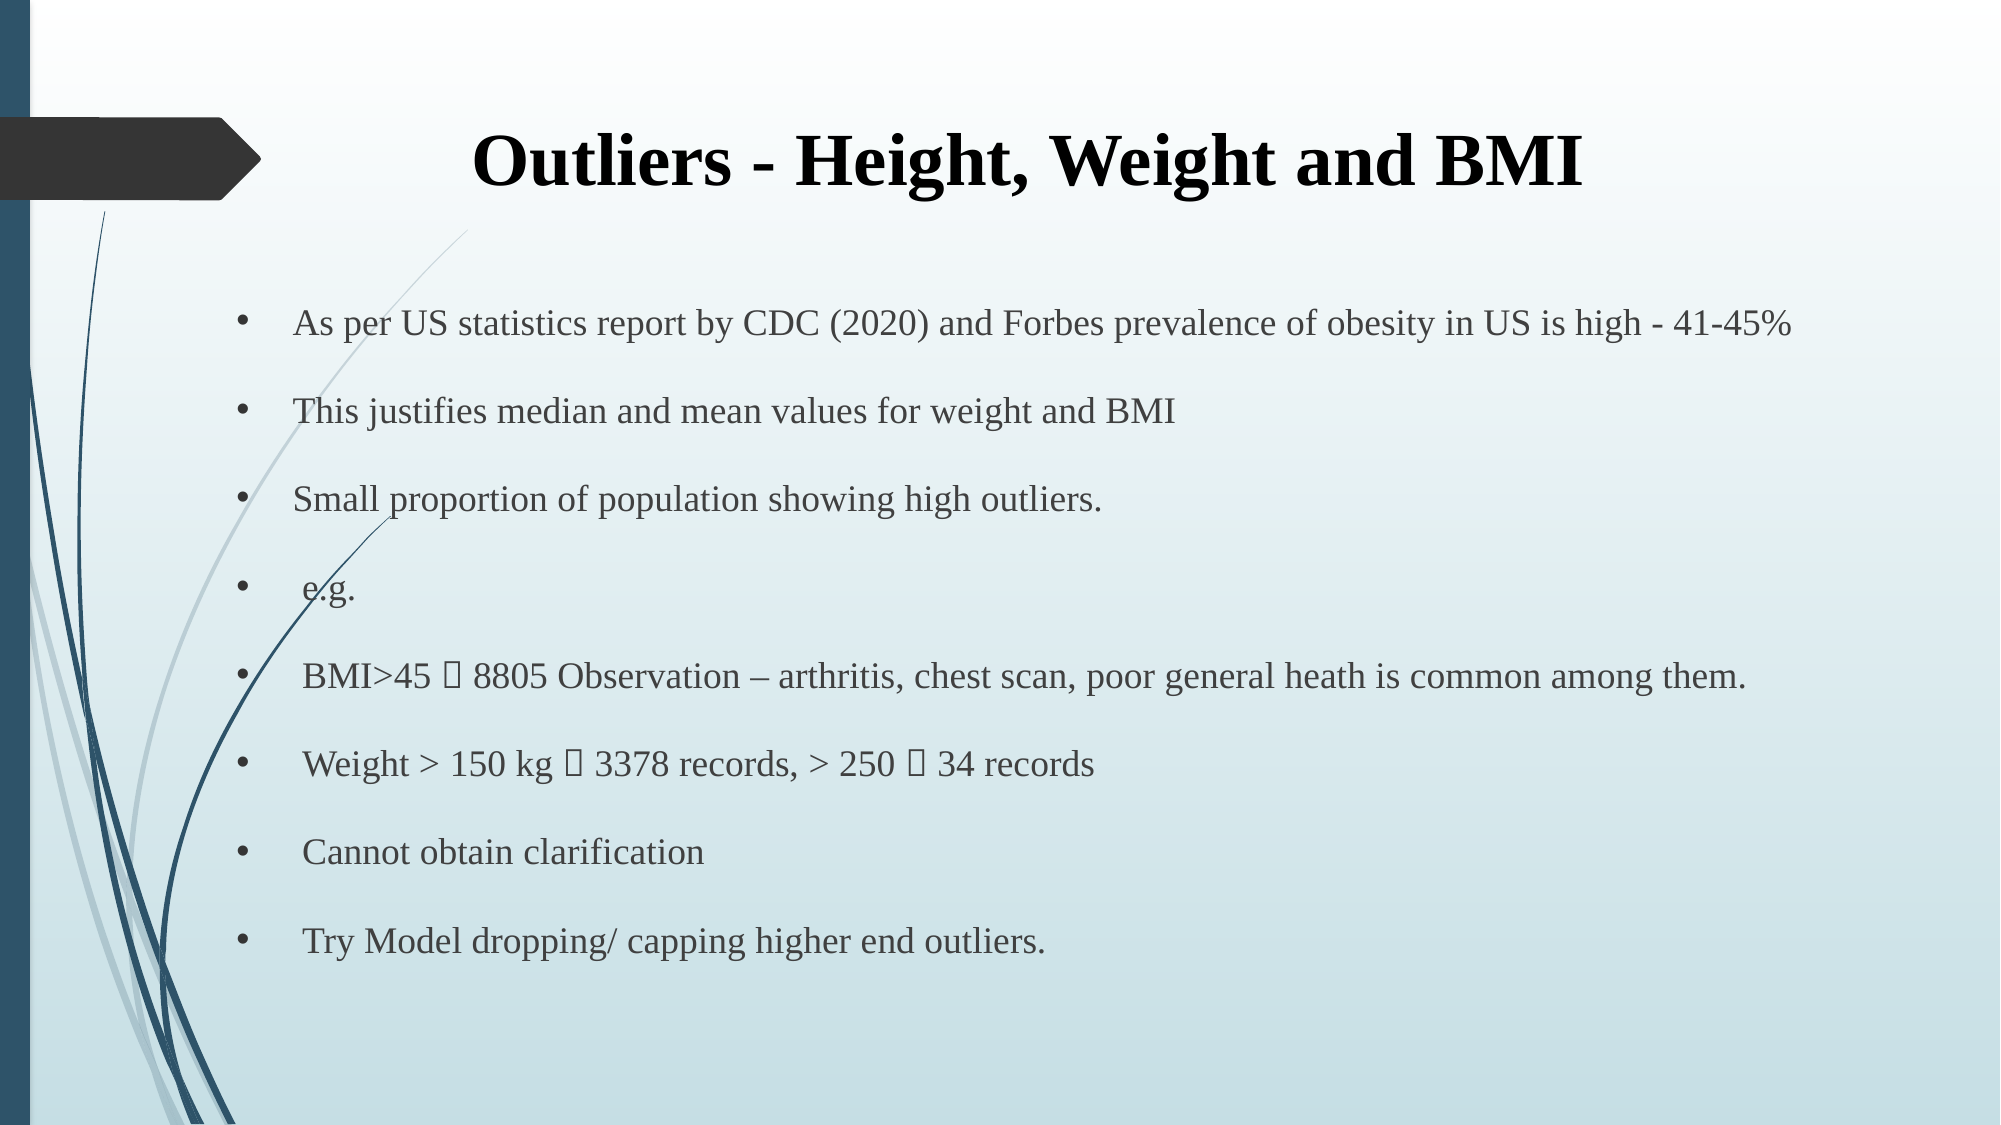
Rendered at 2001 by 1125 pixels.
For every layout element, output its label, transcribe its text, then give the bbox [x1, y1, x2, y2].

title Outliers - Height, Weight and BMI [306, 102, 1888, 232]
list As per US statistics report by CDC (2020) and Forbes prevalence of obesity in US is high - 41-45% This justifies median and mean values for weight and BMI Small proportion of population showing high outliers. e.g. BMI>45  8805 Observation – arthritis, chest scan, poor general heath is common among them. Weight > 150 kg  3378 records, > 250  34 records Cannot obtain clarification Try Model dropping/ capping higher end outliers. [221, 267, 1888, 1048]
